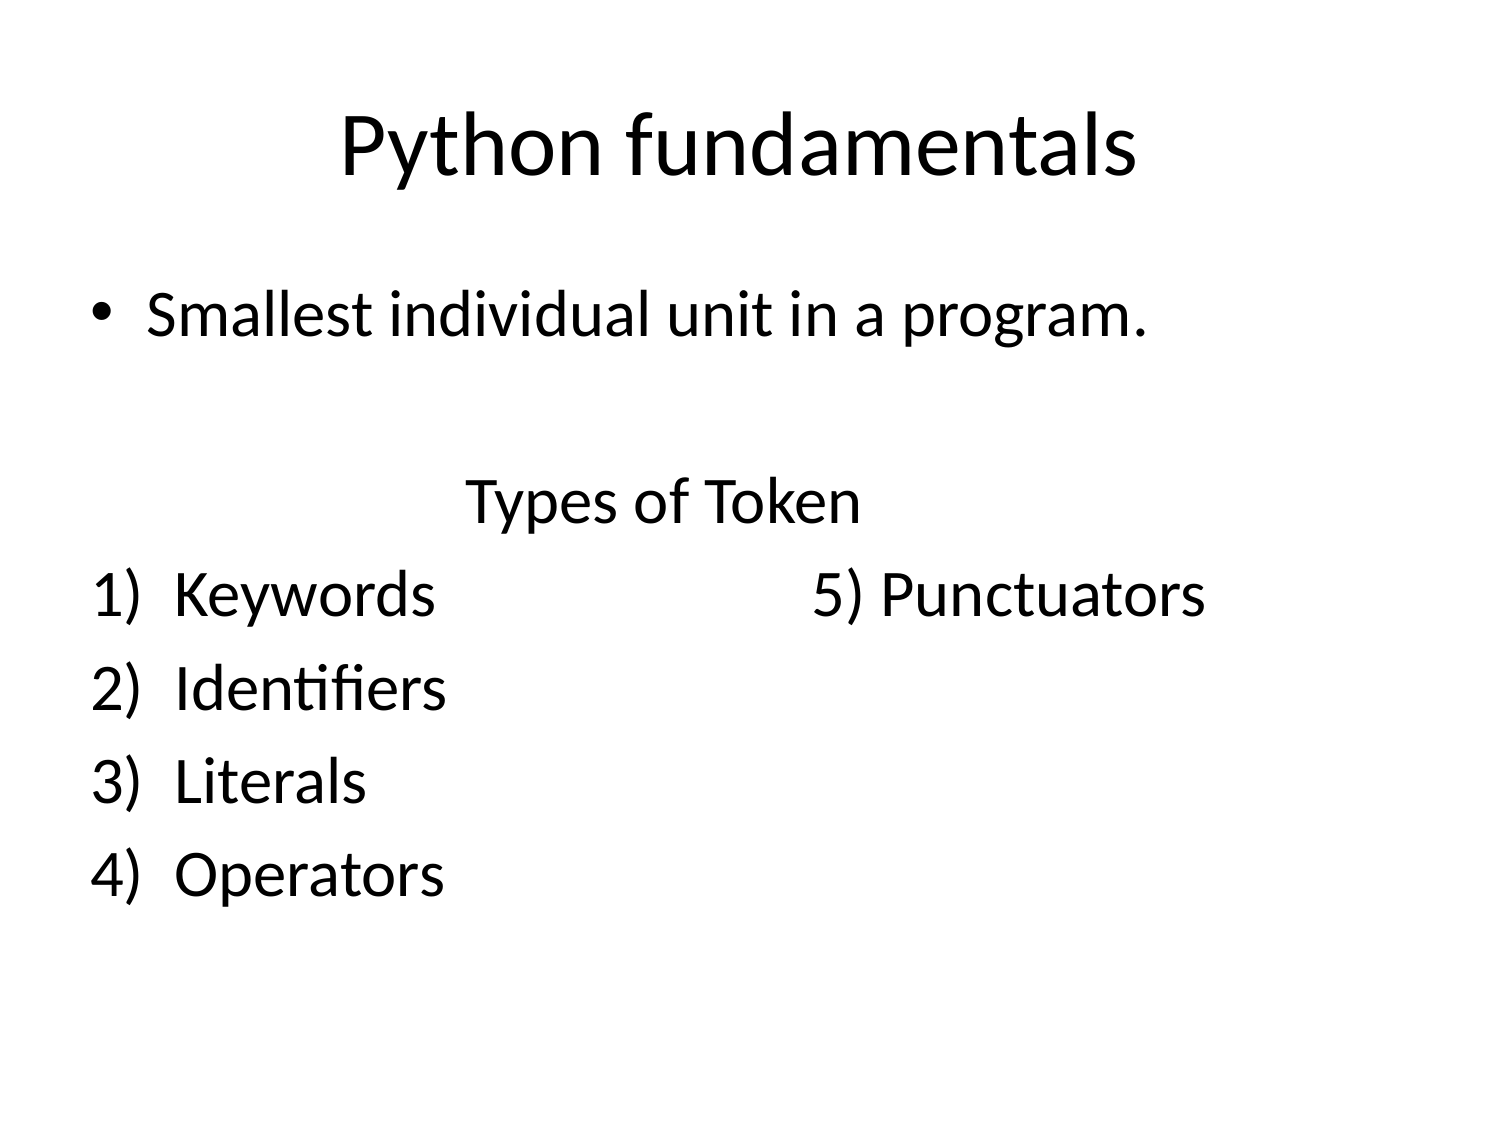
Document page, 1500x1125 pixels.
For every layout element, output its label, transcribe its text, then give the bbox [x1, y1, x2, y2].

title Python fundamentals [75, 45, 1425, 233]
list Smallest individual unit in a program. Types of Token Keywords 5) Punctuators Identifiers Literals Operators [75, 262, 1425, 1005]
